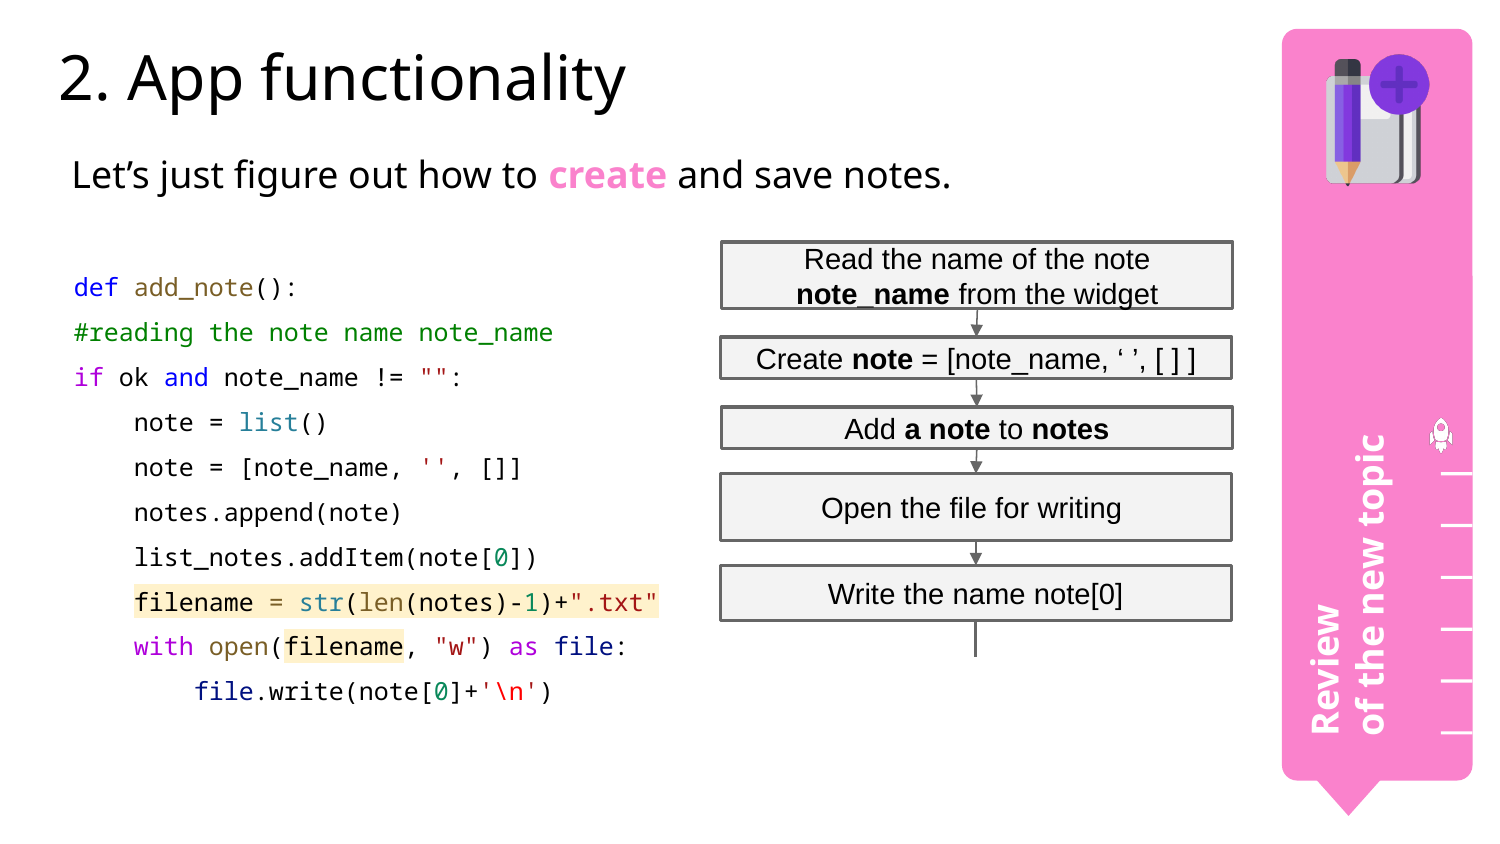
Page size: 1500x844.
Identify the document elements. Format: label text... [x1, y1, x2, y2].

text_box Add a note to notes [721, 406, 1233, 449]
text_box Open the file for writing [720, 473, 1232, 541]
picture [1423, 412, 1459, 459]
text_box Create note = [note_name, ‘ ’, [ ] ] [720, 336, 1232, 379]
text_box Write the name note[0] [720, 565, 1232, 621]
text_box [1281, 28, 1473, 817]
text_box 2. App functionality [58, 38, 1250, 139]
text_box Read the name of the note note_name from the widget [721, 241, 1233, 309]
text_box def add_note(): #reading the note name note_name if ok and note_name != "": note = list() note = [note_name, '', []] notes.append(note) list_notes.addItem(note[0]) filename = str(len(notes)-1)+".txt" with open(filename, "w") as file: file.write(note[0]+'\n') [59, 241, 691, 733]
text_box Let’s just figure out how to create and save notes. [56, 136, 1226, 215]
picture [1290, 38, 1464, 202]
